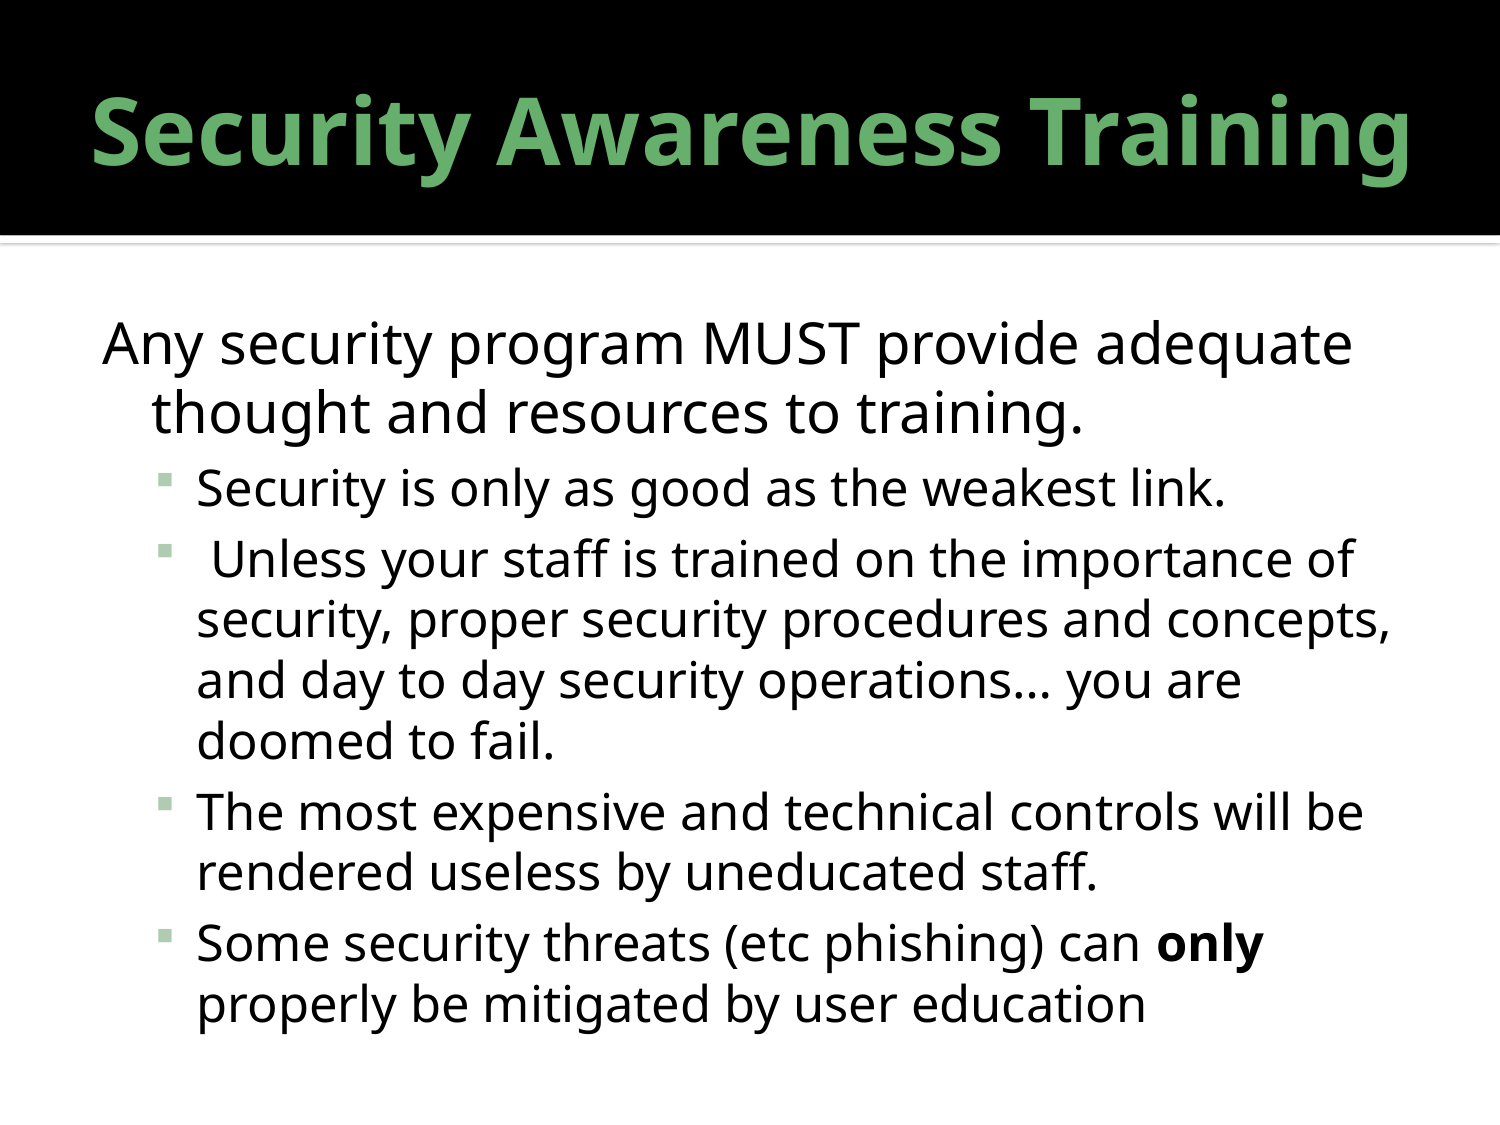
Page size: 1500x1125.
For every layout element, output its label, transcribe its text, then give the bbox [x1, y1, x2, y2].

list Any security program MUST provide adequate thought and resources to training. Security is only as good as the weakest link. Unless your staff is trained on the importance of security, proper security procedures and concepts, and day to day security operations… you are doomed to fail. The most expensive and technical controls will be rendered useless by uneducated staff. Some security threats (etc phishing) can only properly be mitigated by user education [75, 291, 1425, 1050]
title Security Awareness Training [75, 25, 1425, 231]
